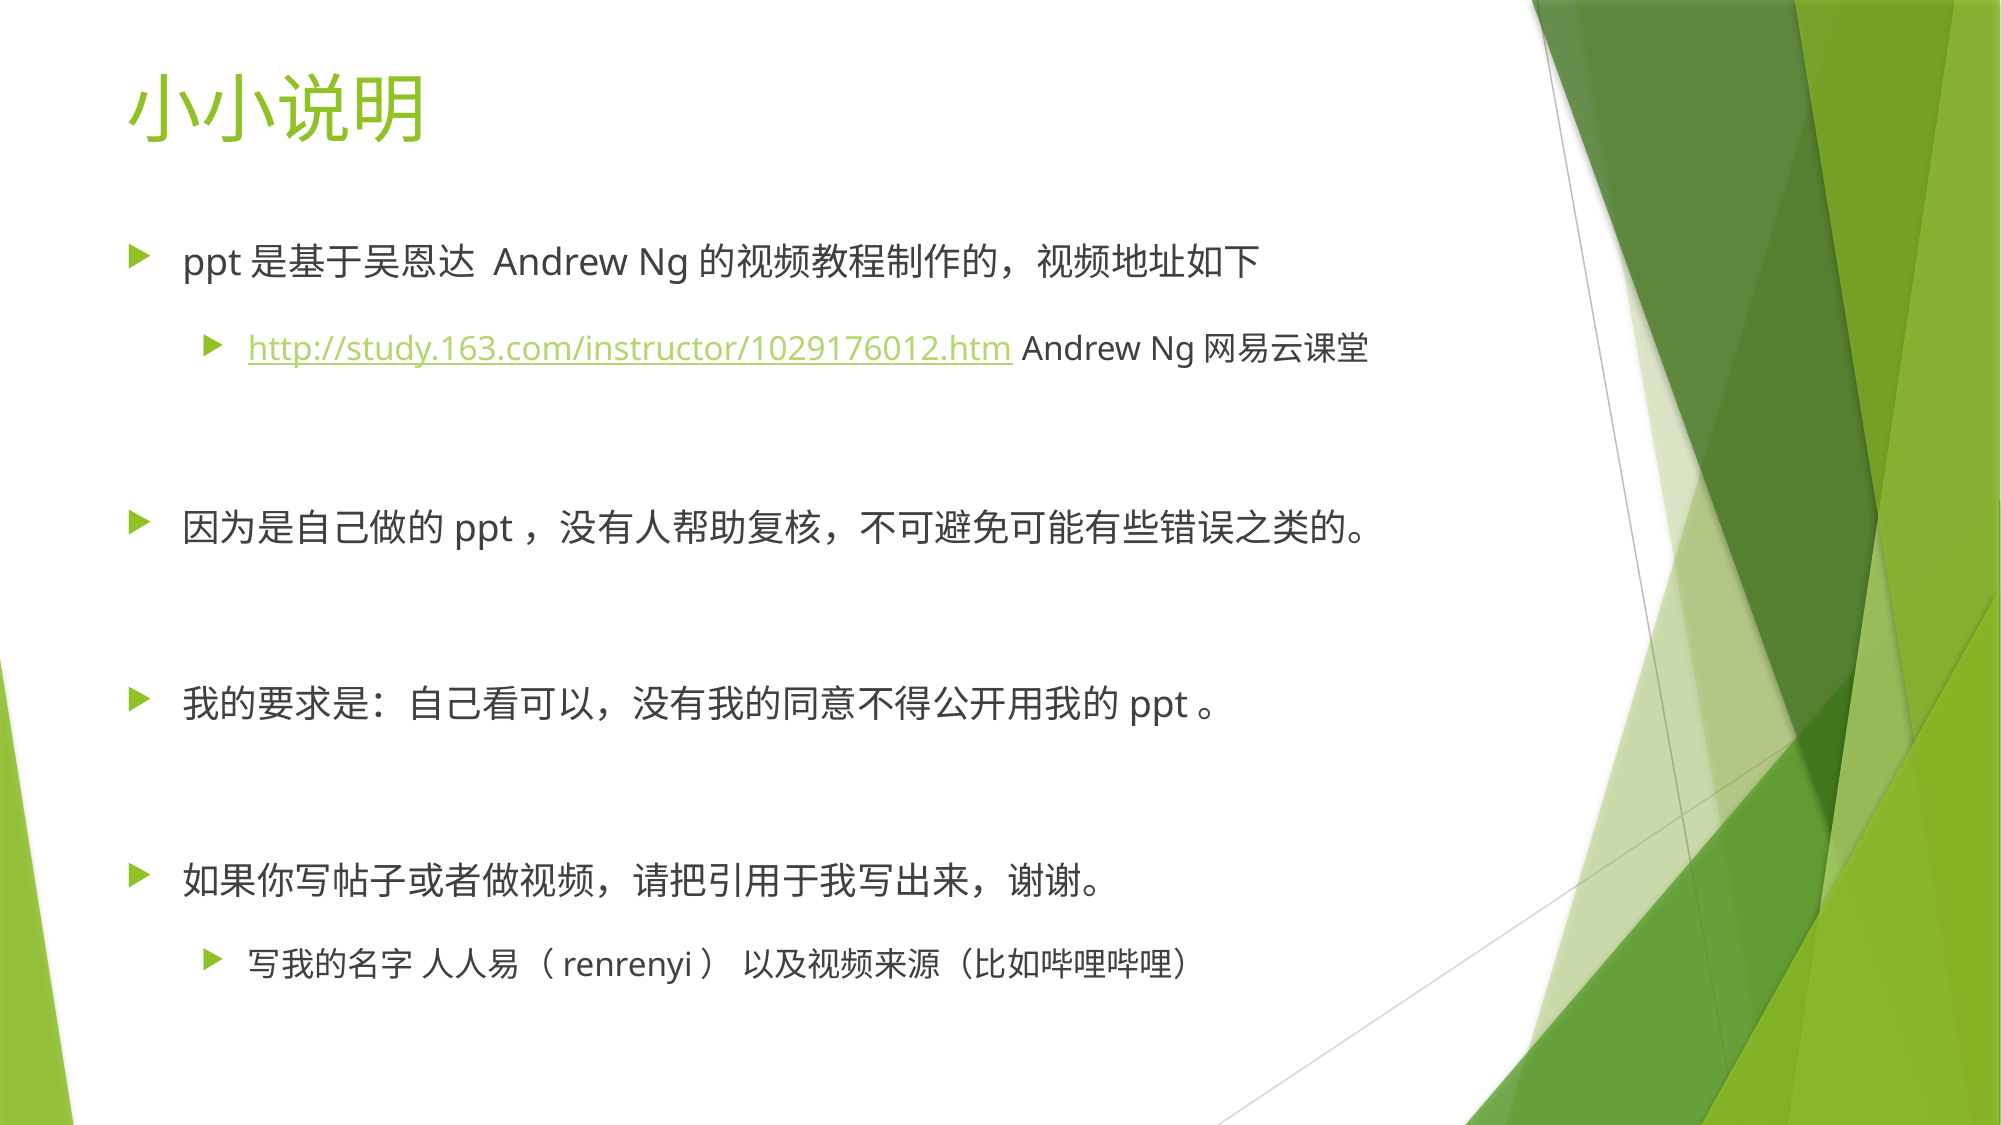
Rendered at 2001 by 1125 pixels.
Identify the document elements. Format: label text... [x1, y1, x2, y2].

title 小小说明 [111, 54, 1522, 175]
list ppt是基于吴恩达 Andrew Ng的视频教程制作的，视频地址如下 http://study.163.com/instructor/1029176012.htm Andrew Ng网易云课堂 因为是自己做的ppt，没有人帮助复核，不可避免可能有些错误之类的。 我的要求是：自己看可以，没有我的同意不得公开用我的ppt。 如果你写帖子或者做视频，请把引用于我写出来，谢谢。 写我的名字 人人易（renrenyi） 以及视频来源（比如哔哩哔哩） [111, 208, 1522, 992]
